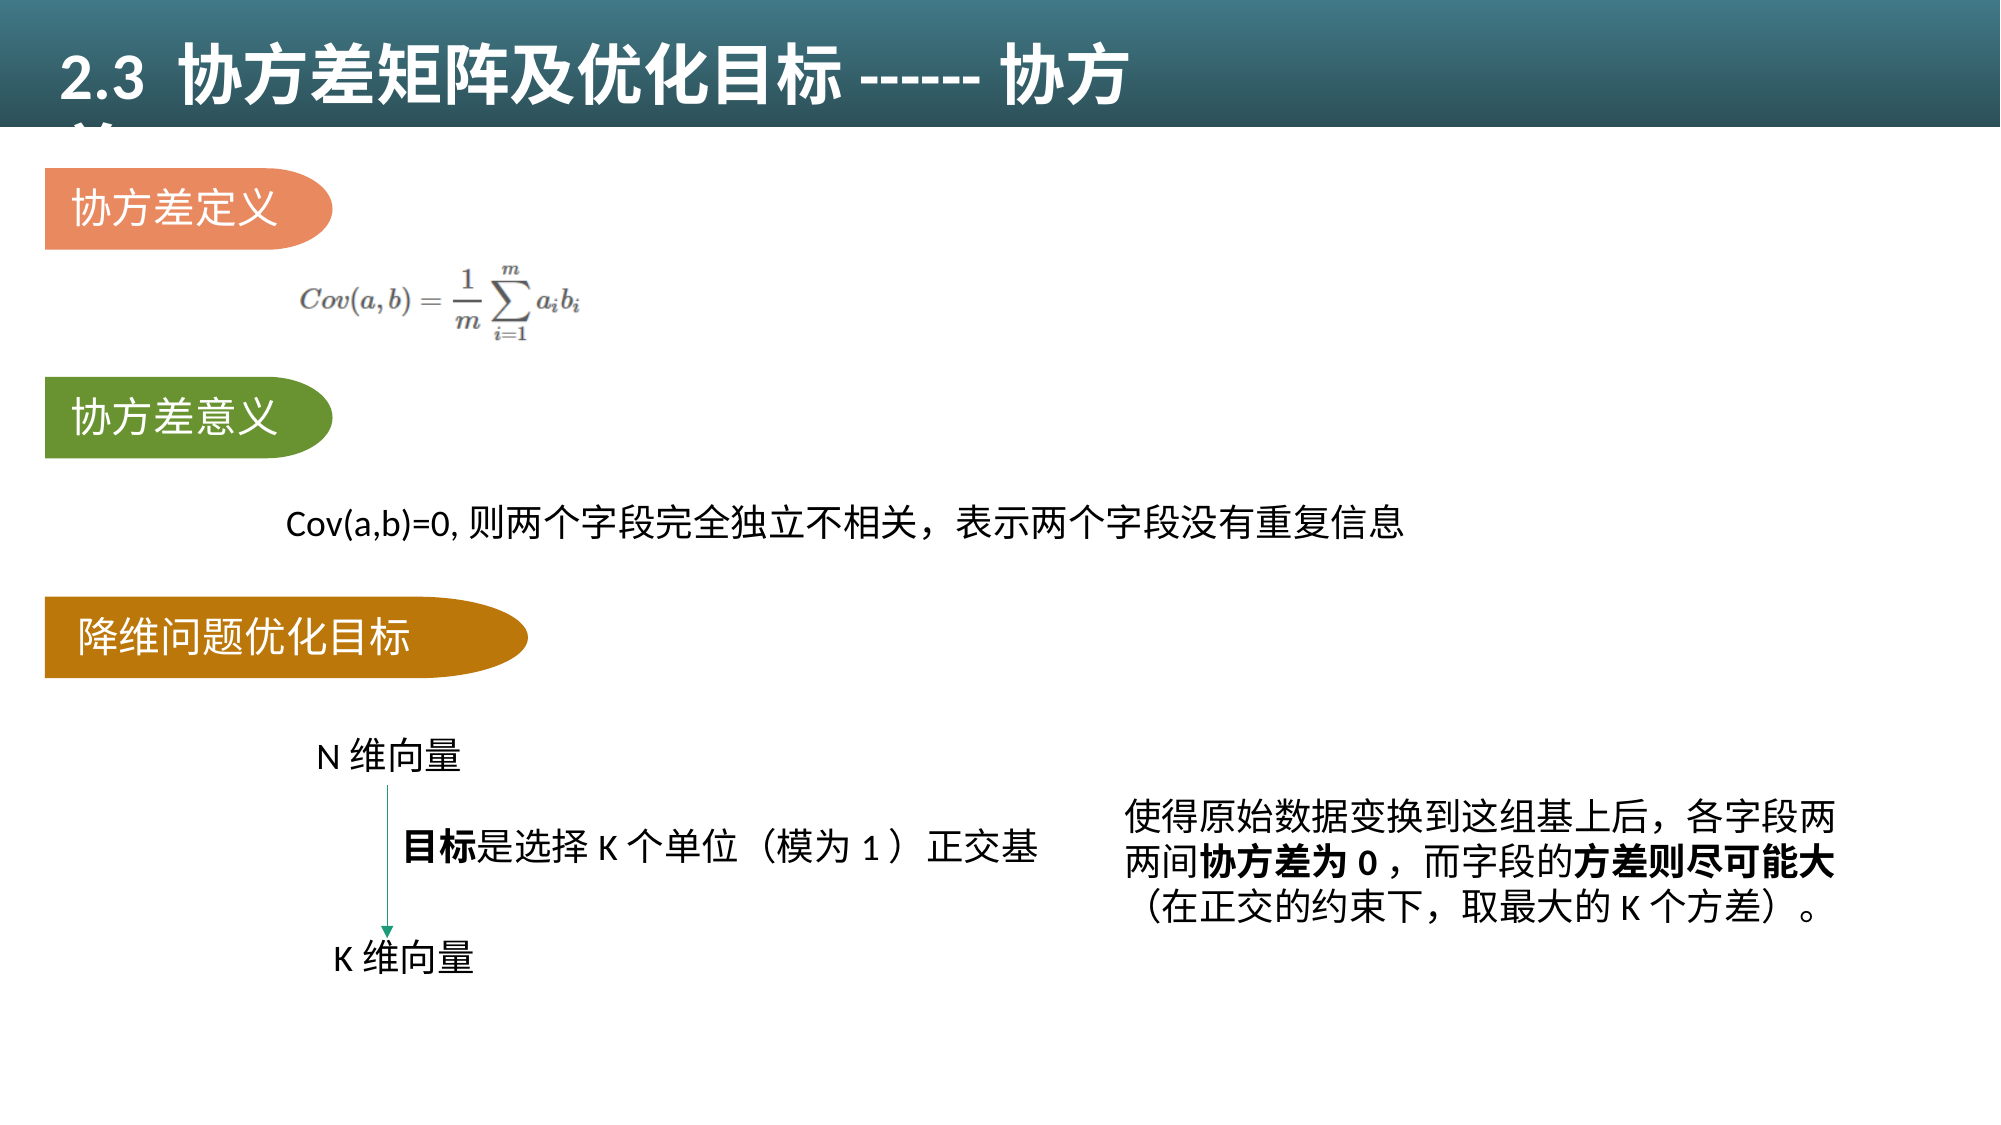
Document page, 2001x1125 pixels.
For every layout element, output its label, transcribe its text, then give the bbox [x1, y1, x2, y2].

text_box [44, 376, 333, 459]
text_box Cov(a,b)=0,则两个字段完全独立不相关，表示两个字段没有重复信息 [271, 491, 1438, 552]
text_box 目标是选择K个单位（模为1）正交基 [388, 815, 1109, 876]
text_box [0, 0, 2000, 127]
text_box 使得原始数据变换到这组基上后，各字段两两间协方差为0，而字段的方差则尽可能大（在正交的约束下，取最大的K个方差）。 [1109, 785, 1866, 935]
text_box N维向量 [301, 724, 629, 785]
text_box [44, 168, 333, 250]
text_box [44, 596, 528, 679]
text_box K维向量 [318, 926, 646, 987]
picture [259, 238, 646, 358]
text_box 2.3 协方差矩阵及优化目标------协方差 [45, 25, 1183, 200]
